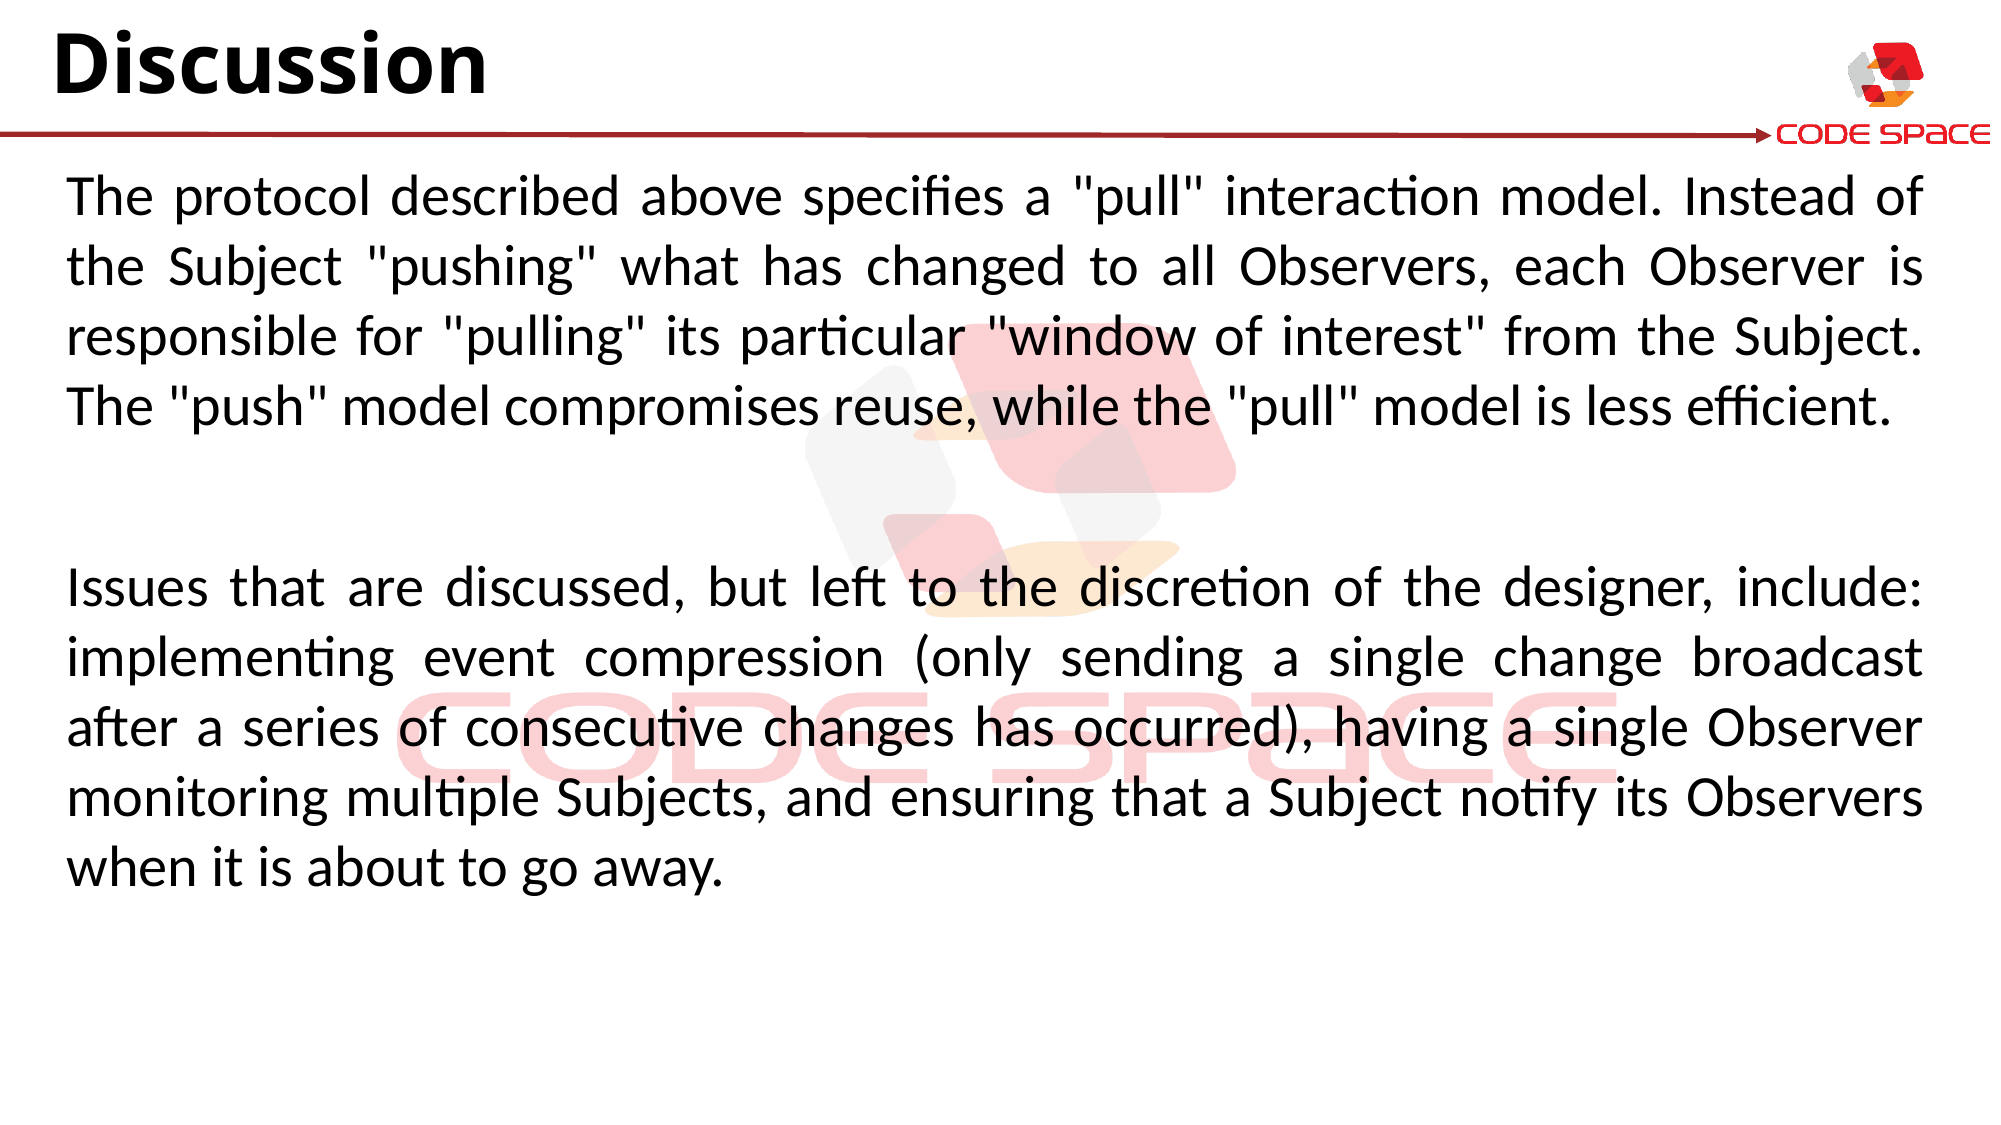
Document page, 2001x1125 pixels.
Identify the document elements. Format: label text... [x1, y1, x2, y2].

title Discussion [34, 18, 1772, 114]
picture [1707, 0, 2001, 219]
list The protocol described above specifies a "pull" interaction model. Instead of the Subject "pushing" what has changed to all Observers, each Observer is responsible for "pulling" its particular "window of interest" from the Subject. The "push" model compromises reuse, while the "pull" model is less efficient. Issues that are discussed, but left to the discretion of the designer, include: implementing event compression (only sending a single change broadcast after a series of consecutive changes has occurred), having a single Observer monitoring multiple Subjects, and ensuring that a Subject notify its Observers when it is about to go away. [51, 149, 1941, 949]
